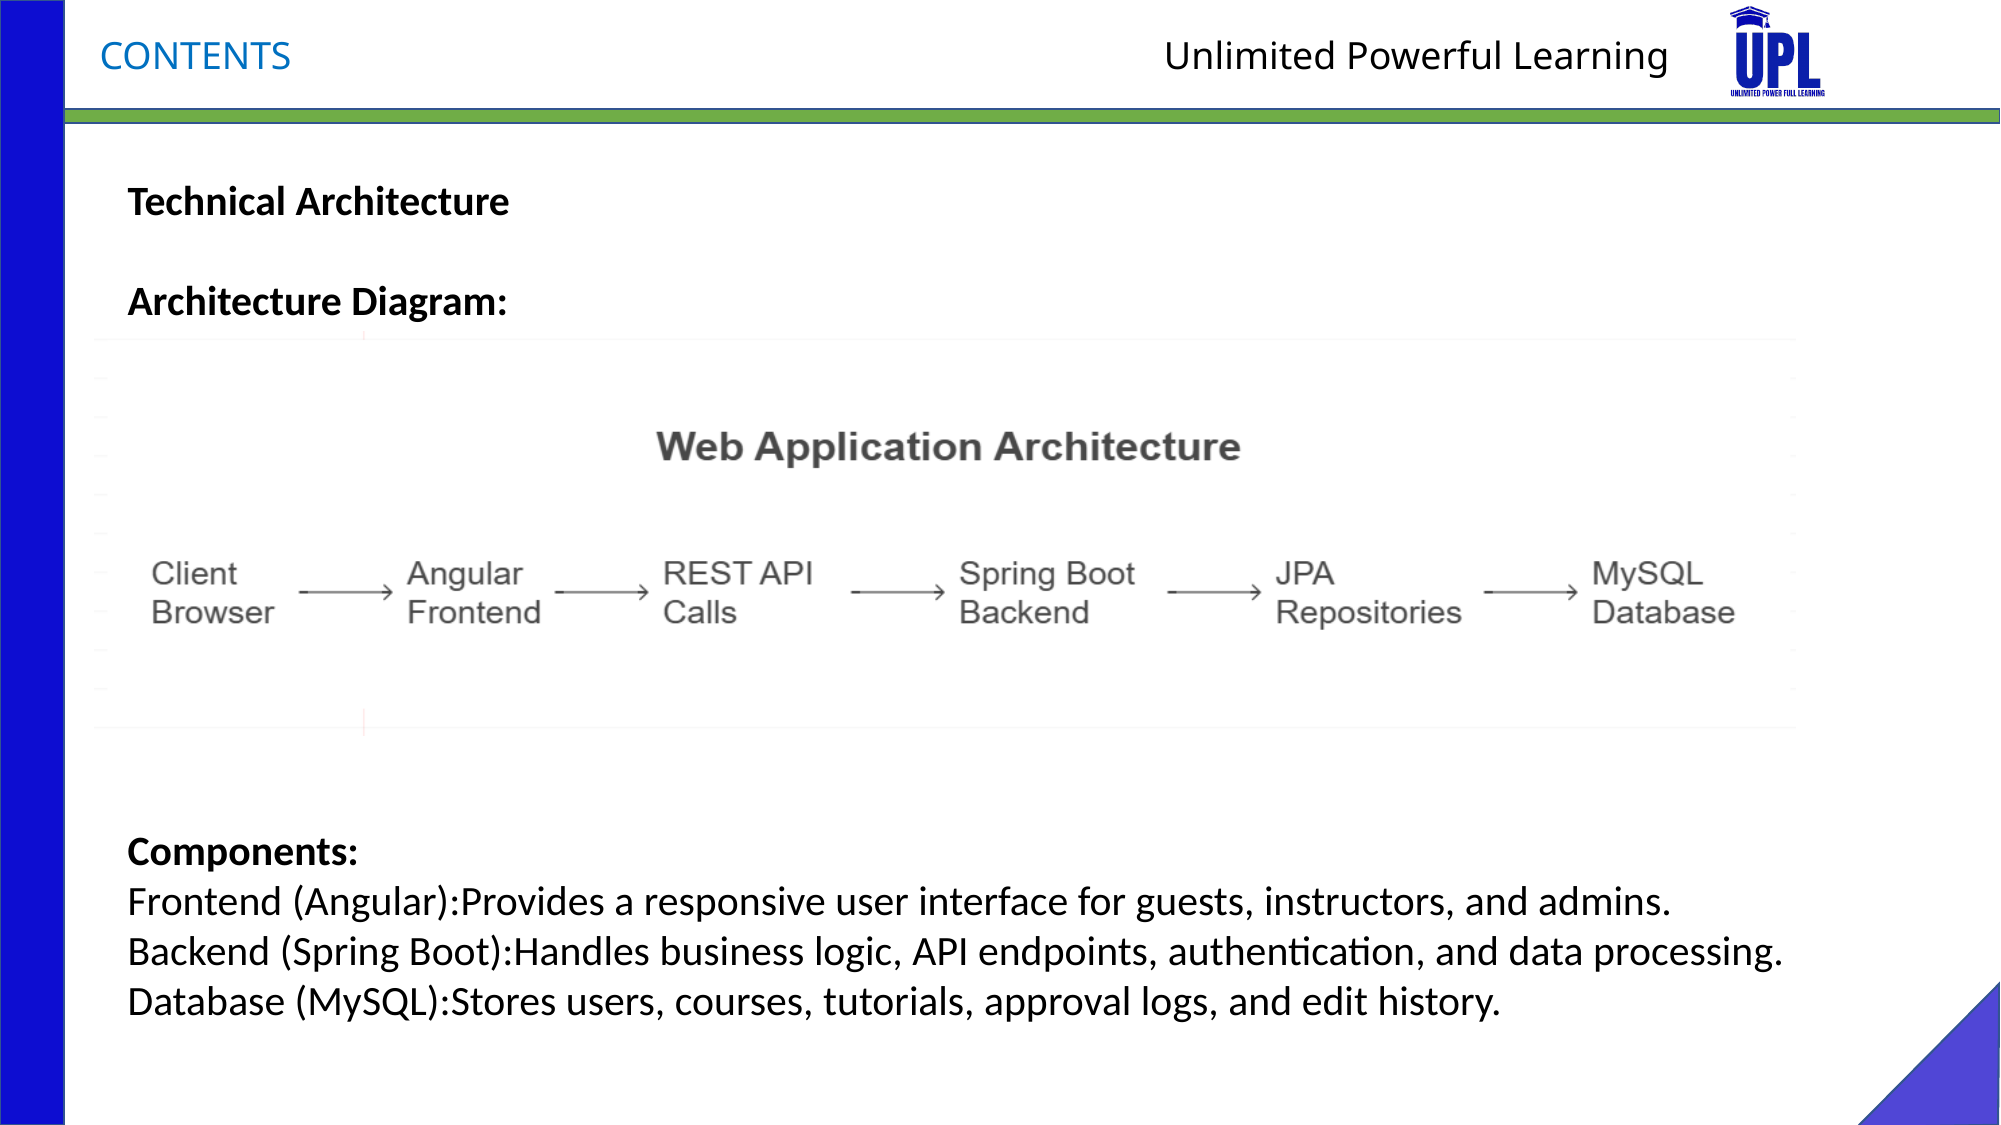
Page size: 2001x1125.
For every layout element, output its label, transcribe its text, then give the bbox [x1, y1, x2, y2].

text_box Technical Architecture Architecture Diagram: Components: Frontend (Angular):Provides a responsive user interface for guests, instructors, and admins. Backend (Spring Boot):Handles business logic, API endpoints, authentication, and data processing. Database (MySQL):Stores users, courses, tutorials, approval logs, and edit history. [112, 166, 1857, 1032]
text_box [1870, 108, 2000, 124]
picture [94, 331, 1796, 736]
text_box [63, 108, 1680, 124]
picture [1680, 0, 1870, 165]
text_box CONTENTS [84, 24, 307, 84]
text_box Unlimited Powerful Learning [1149, 24, 1680, 84]
text_box [1857, 981, 2000, 1125]
text_box [0, 0, 65, 1125]
